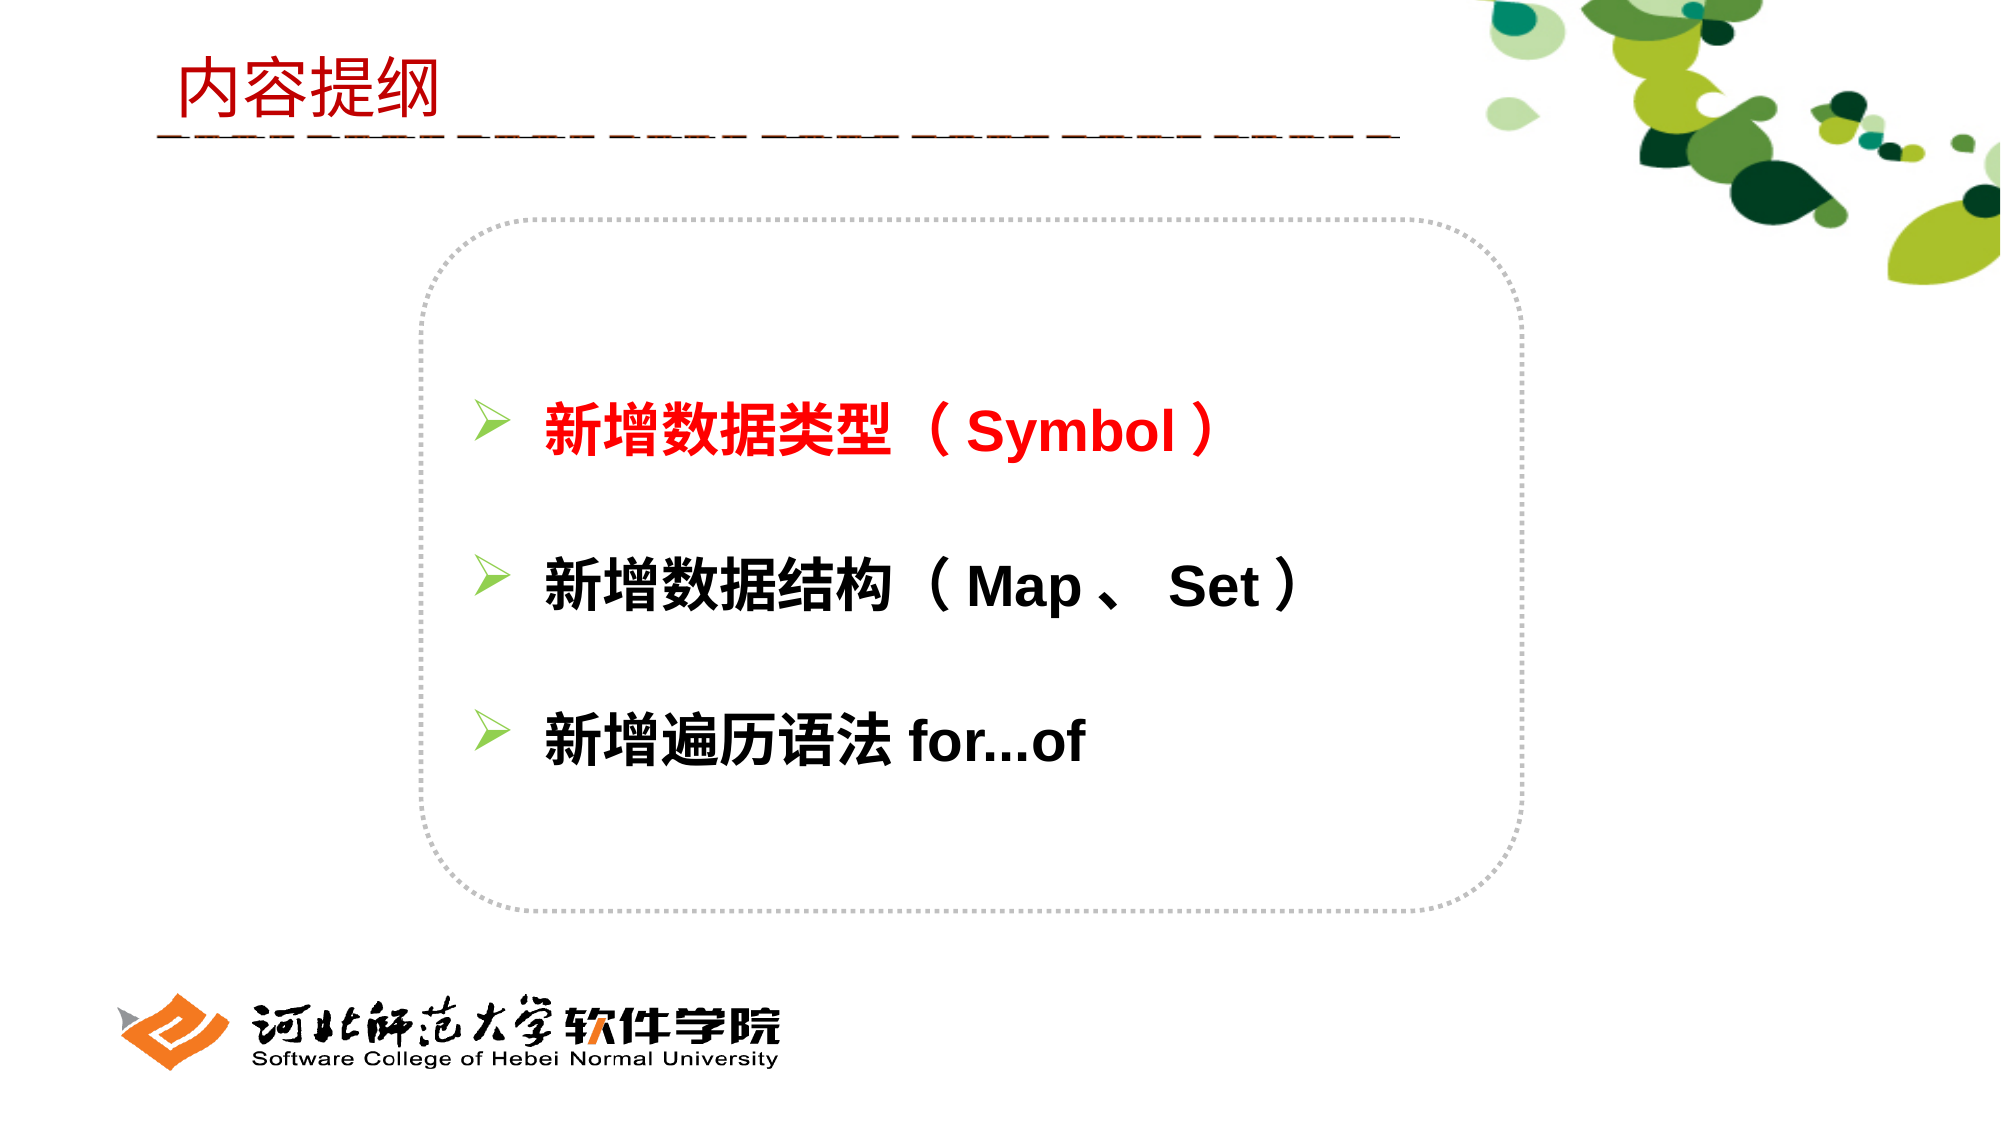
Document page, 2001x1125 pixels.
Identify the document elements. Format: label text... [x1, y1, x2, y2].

text_box 内容提纲 [160, 38, 1505, 120]
picture [0, 0, 2001, 1125]
text_box 新增数据类型（Symbol） 新增数据结构（Map、Set） 新增遍历语法for...of [421, 219, 1523, 912]
